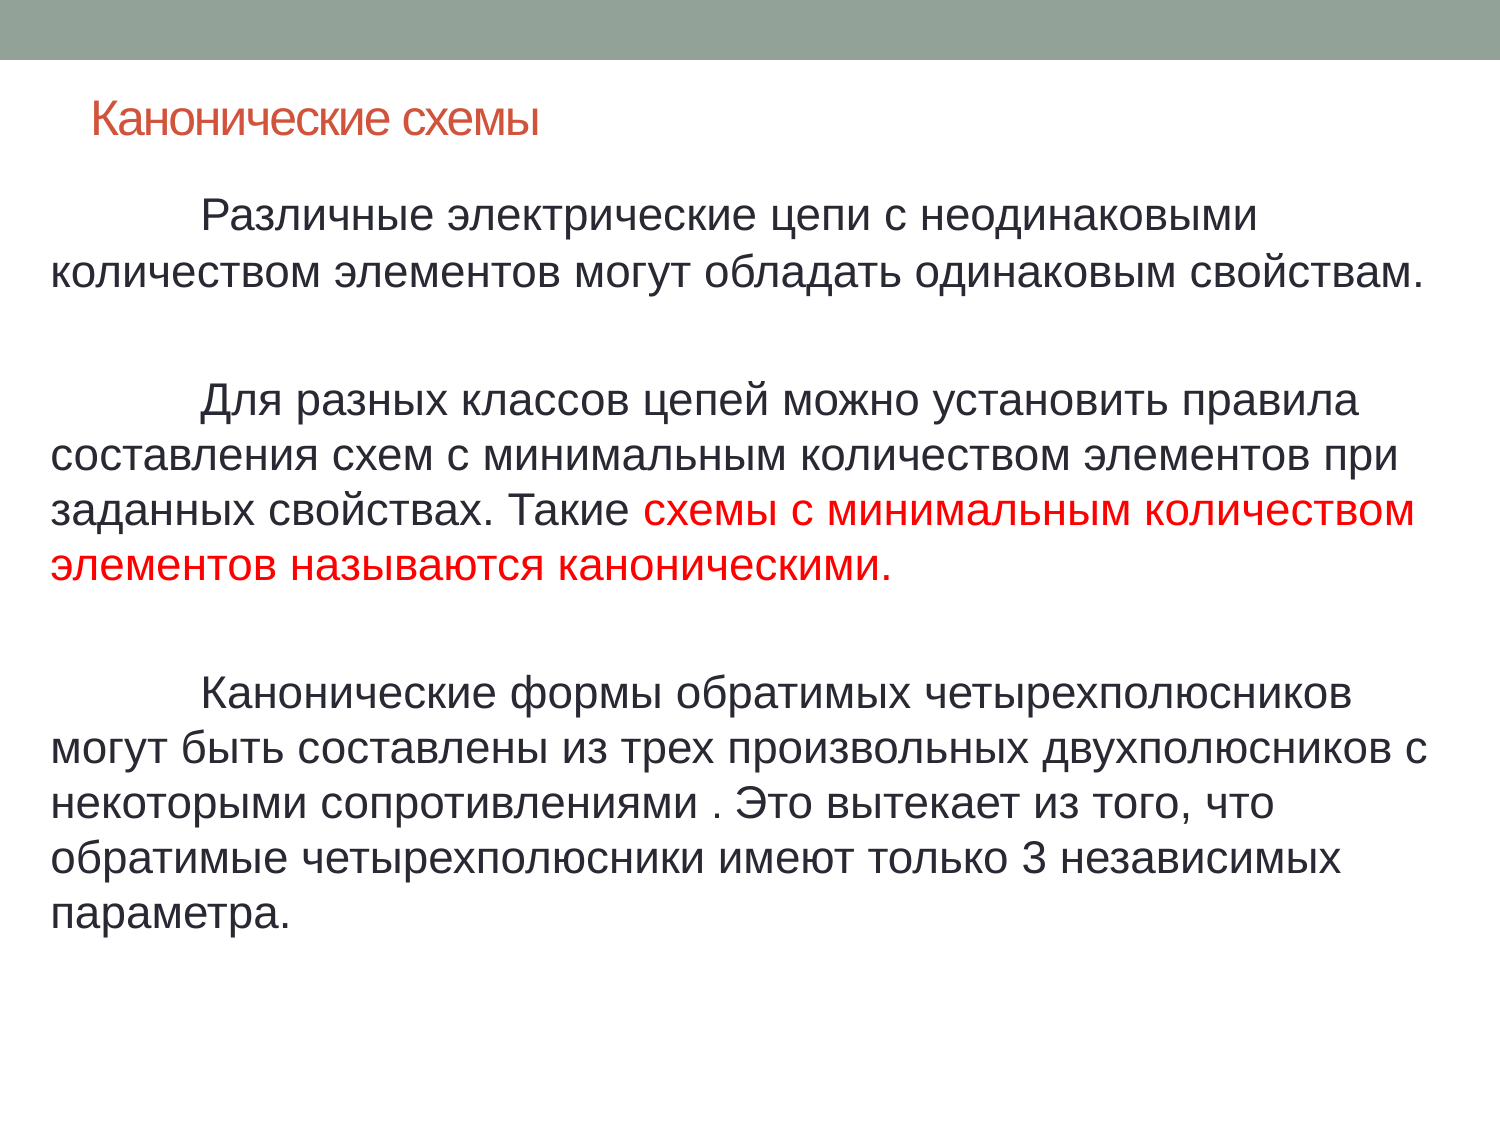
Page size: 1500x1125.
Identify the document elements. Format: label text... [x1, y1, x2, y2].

text_box Канонические схемы [74, 67, 1425, 165]
